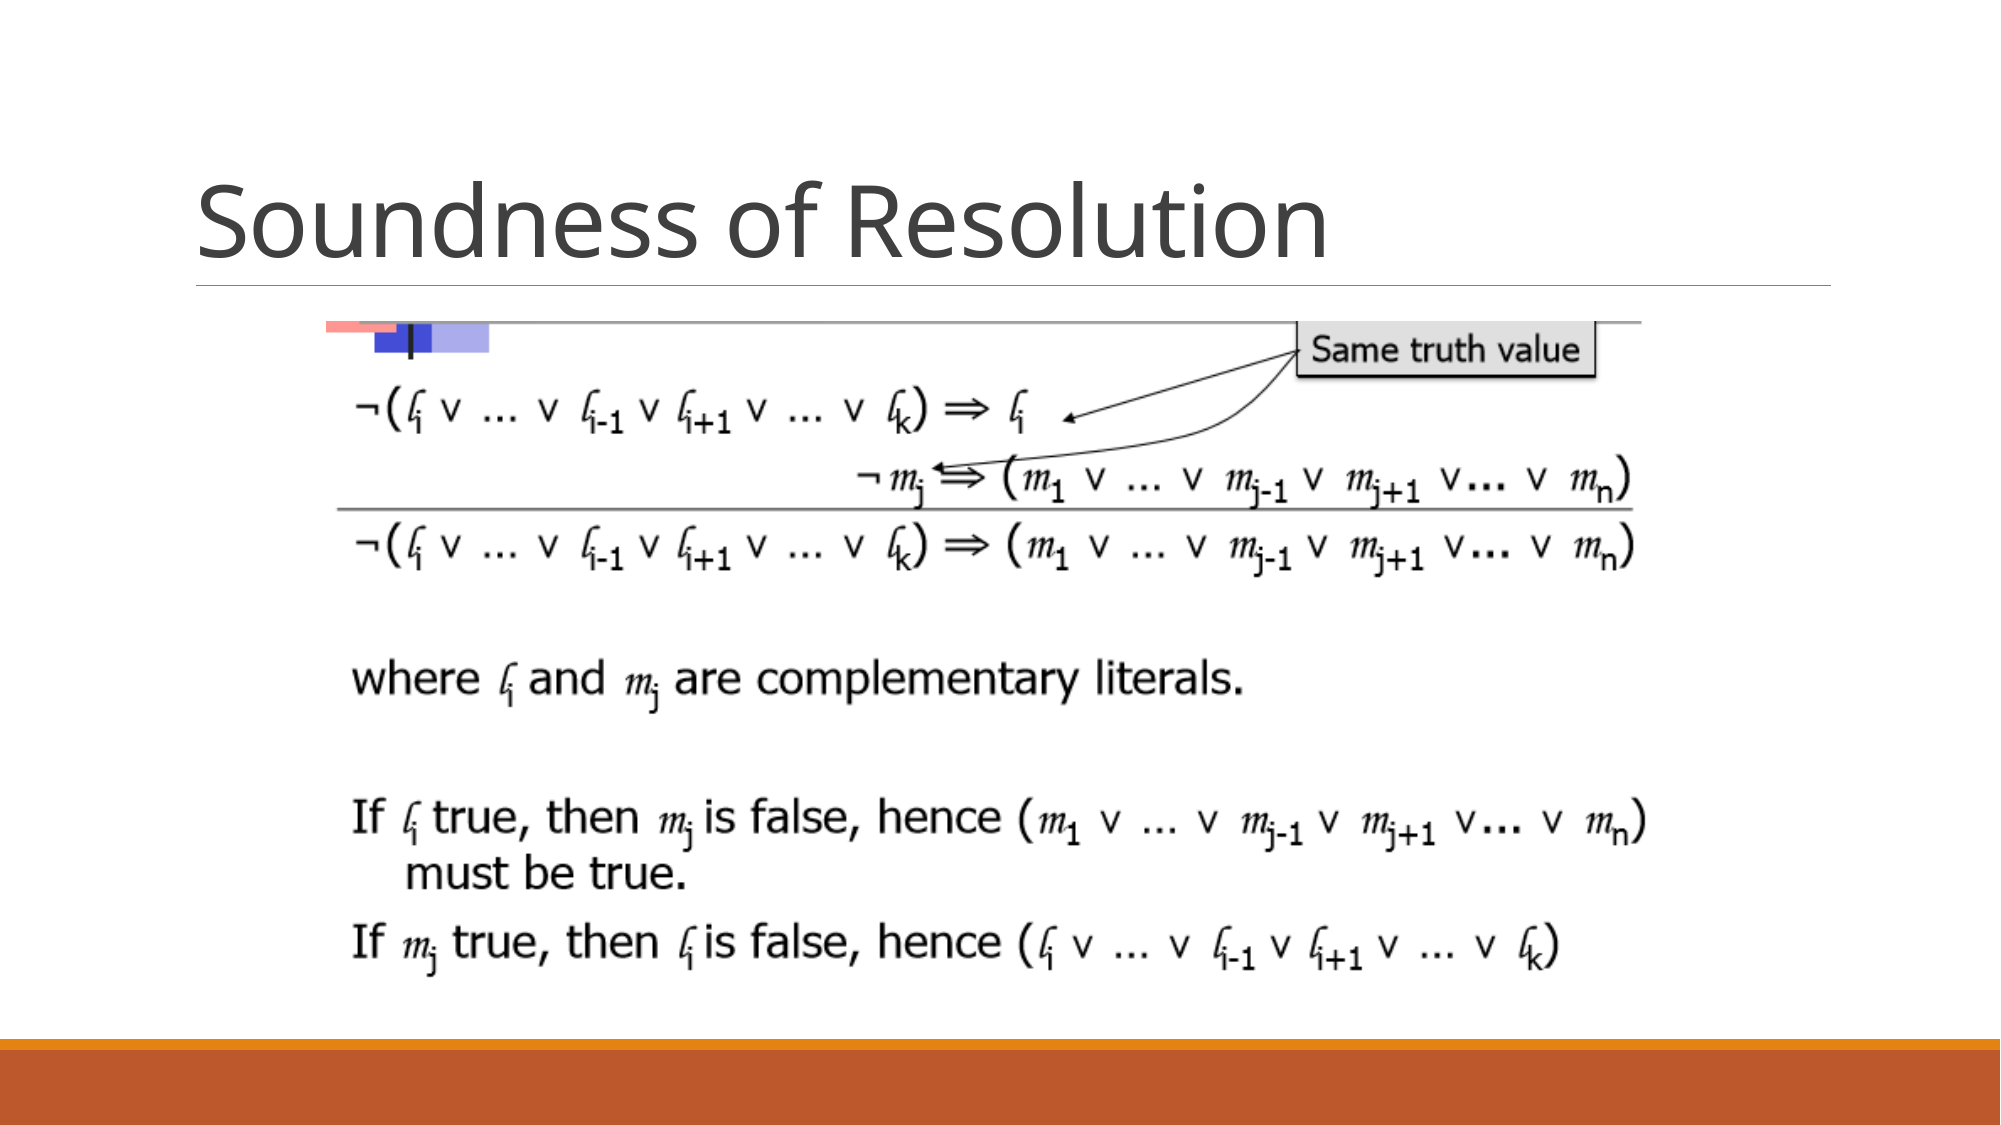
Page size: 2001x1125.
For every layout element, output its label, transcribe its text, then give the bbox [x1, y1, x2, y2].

picture [326, 321, 1684, 989]
title Soundness of Resolution [180, 47, 1830, 285]
